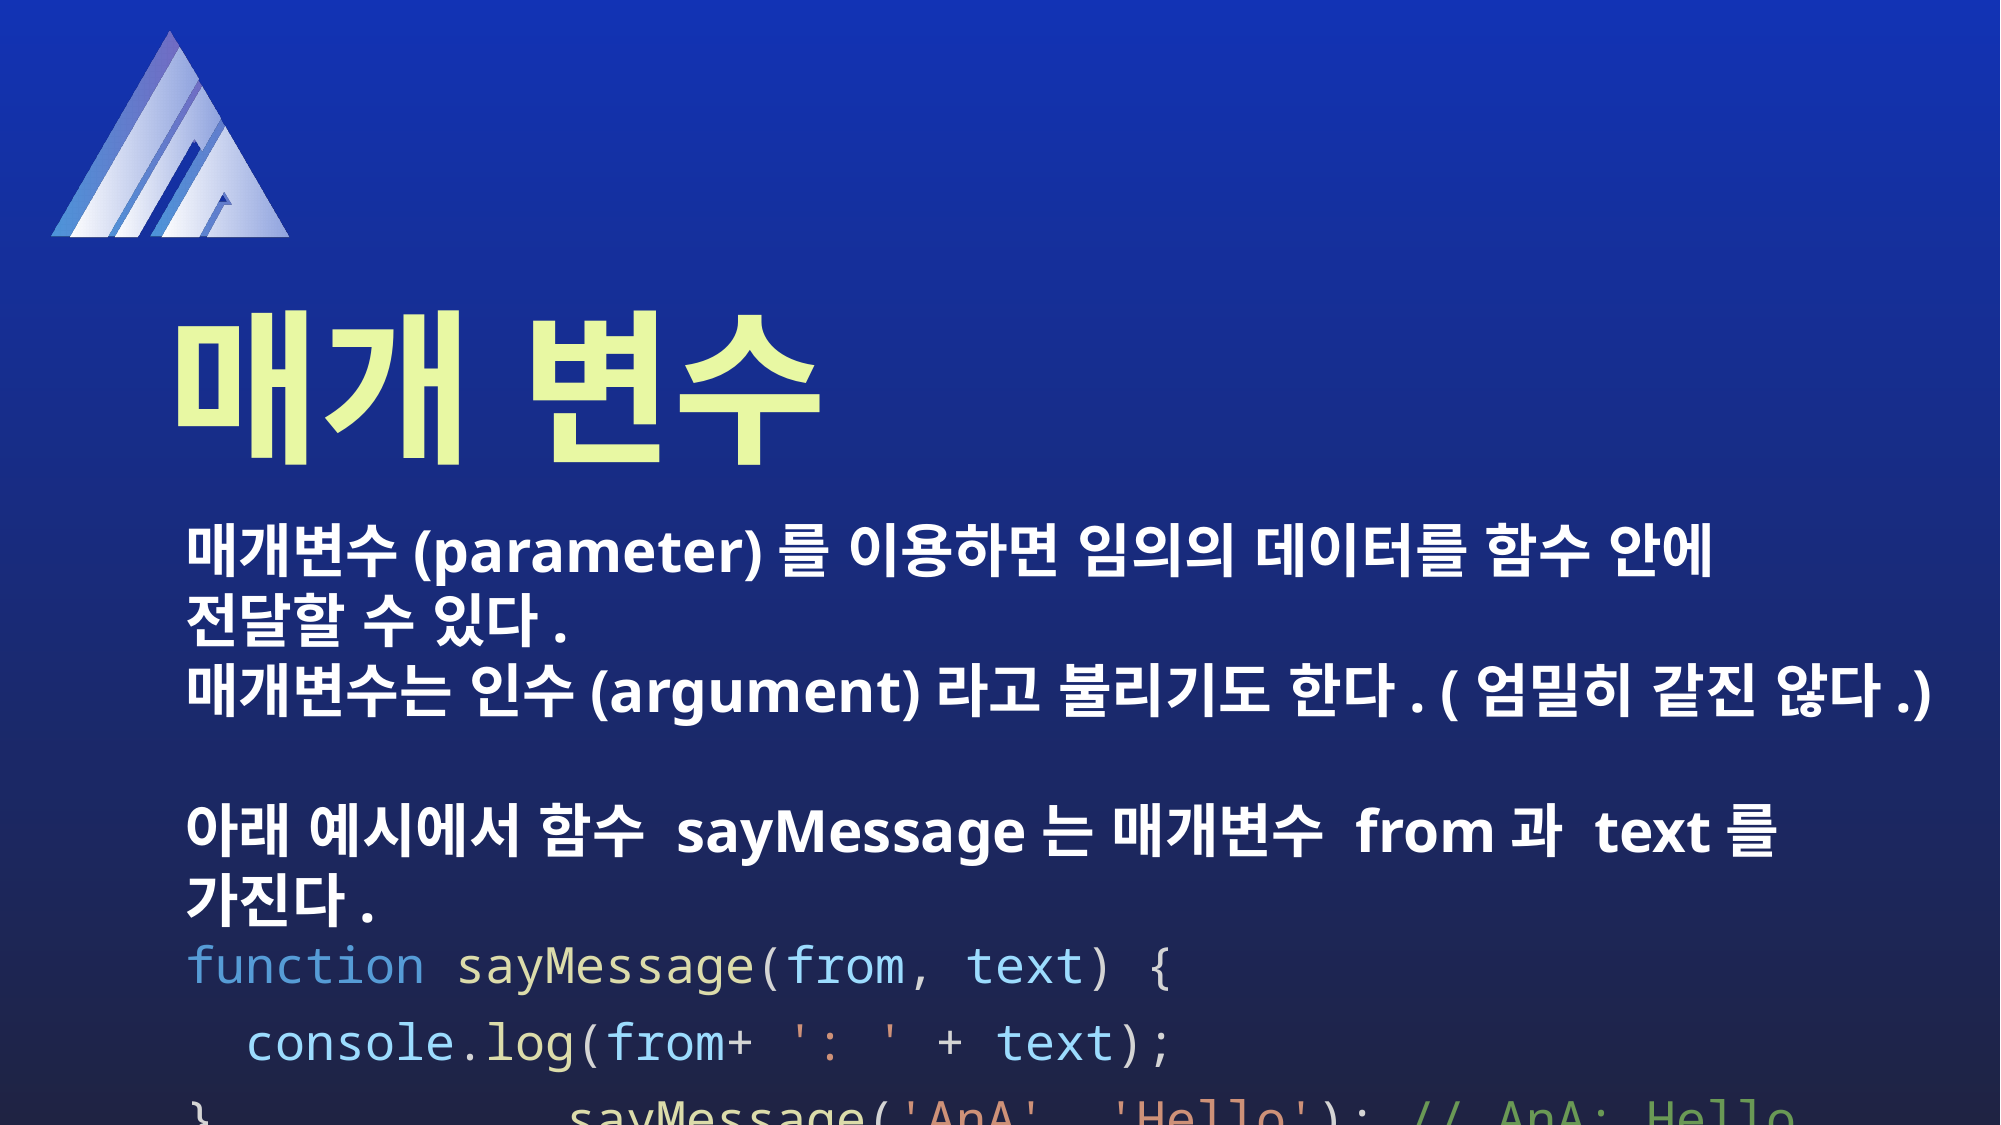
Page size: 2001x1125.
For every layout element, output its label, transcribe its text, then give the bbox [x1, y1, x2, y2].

text_box 매개변수(parameter)를 이용하면 임의의 데이터를 함수 안에 전달할 수 있다. 매개변수는 인수(argument)라고 불리기도 한다. (엄밀히 같진 않다.) 아래 예시에서 함수 sayMessage는 매개변수 from과 text를 가진다. function sayMessage(from, text) { console.log(from+ ': ' + text); } sayMessage('AnA', 'Hello'); // AnA: Hello [170, 506, 1950, 1125]
text_box 매개 변수 [30, 276, 965, 491]
picture [30, 14, 311, 250]
